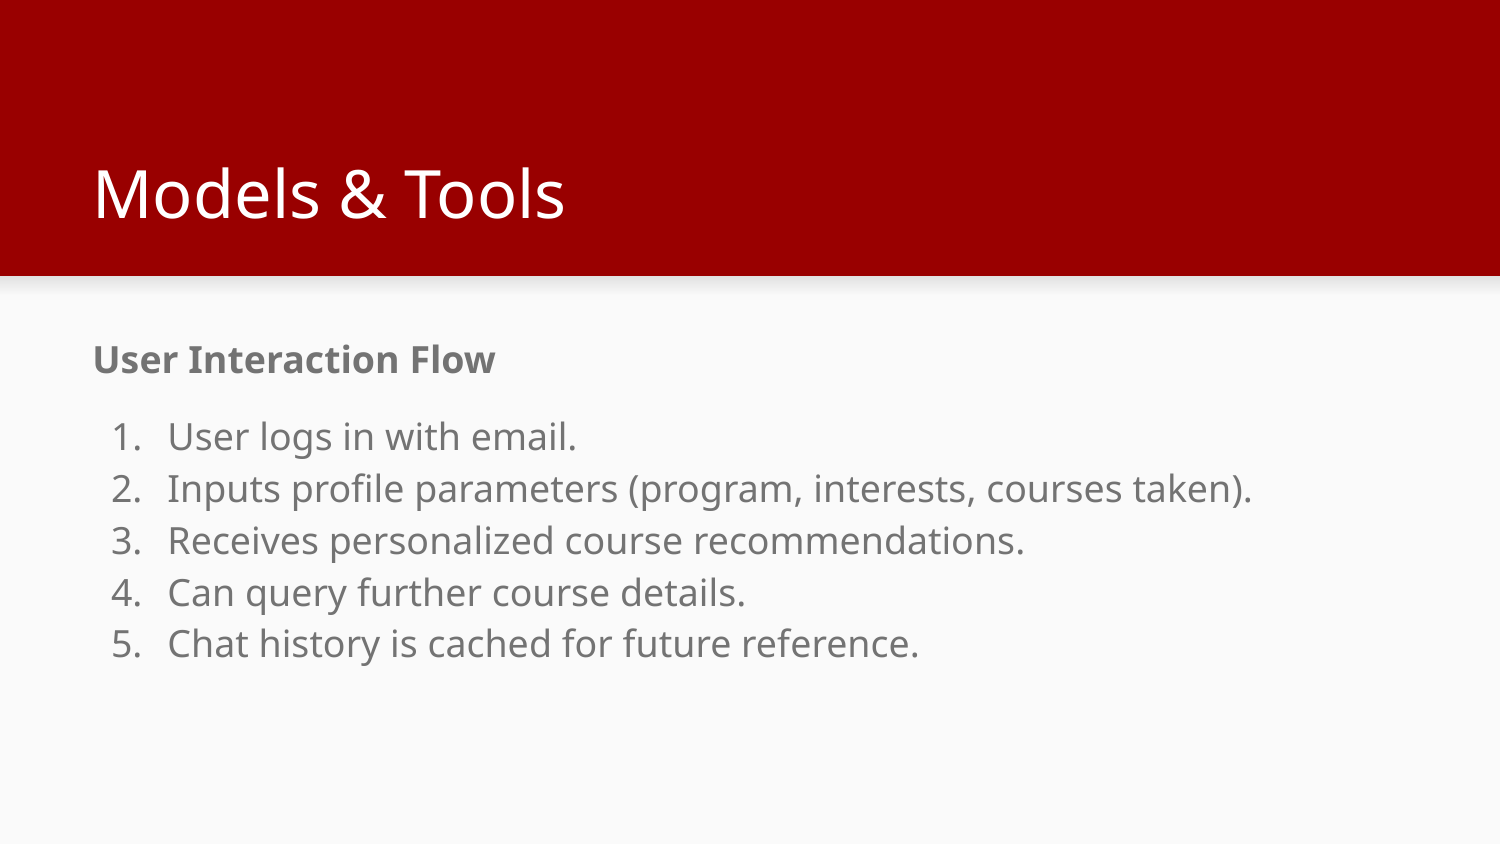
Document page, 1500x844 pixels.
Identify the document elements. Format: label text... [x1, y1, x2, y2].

list User Interaction Flow User logs in with email. Inputs profile parameters (program, interests, courses taken). Receives personalized course recommendations. Can query further course details. Chat history is cached for future reference. [77, 314, 1472, 760]
title Models & Tools [77, 121, 1427, 248]
